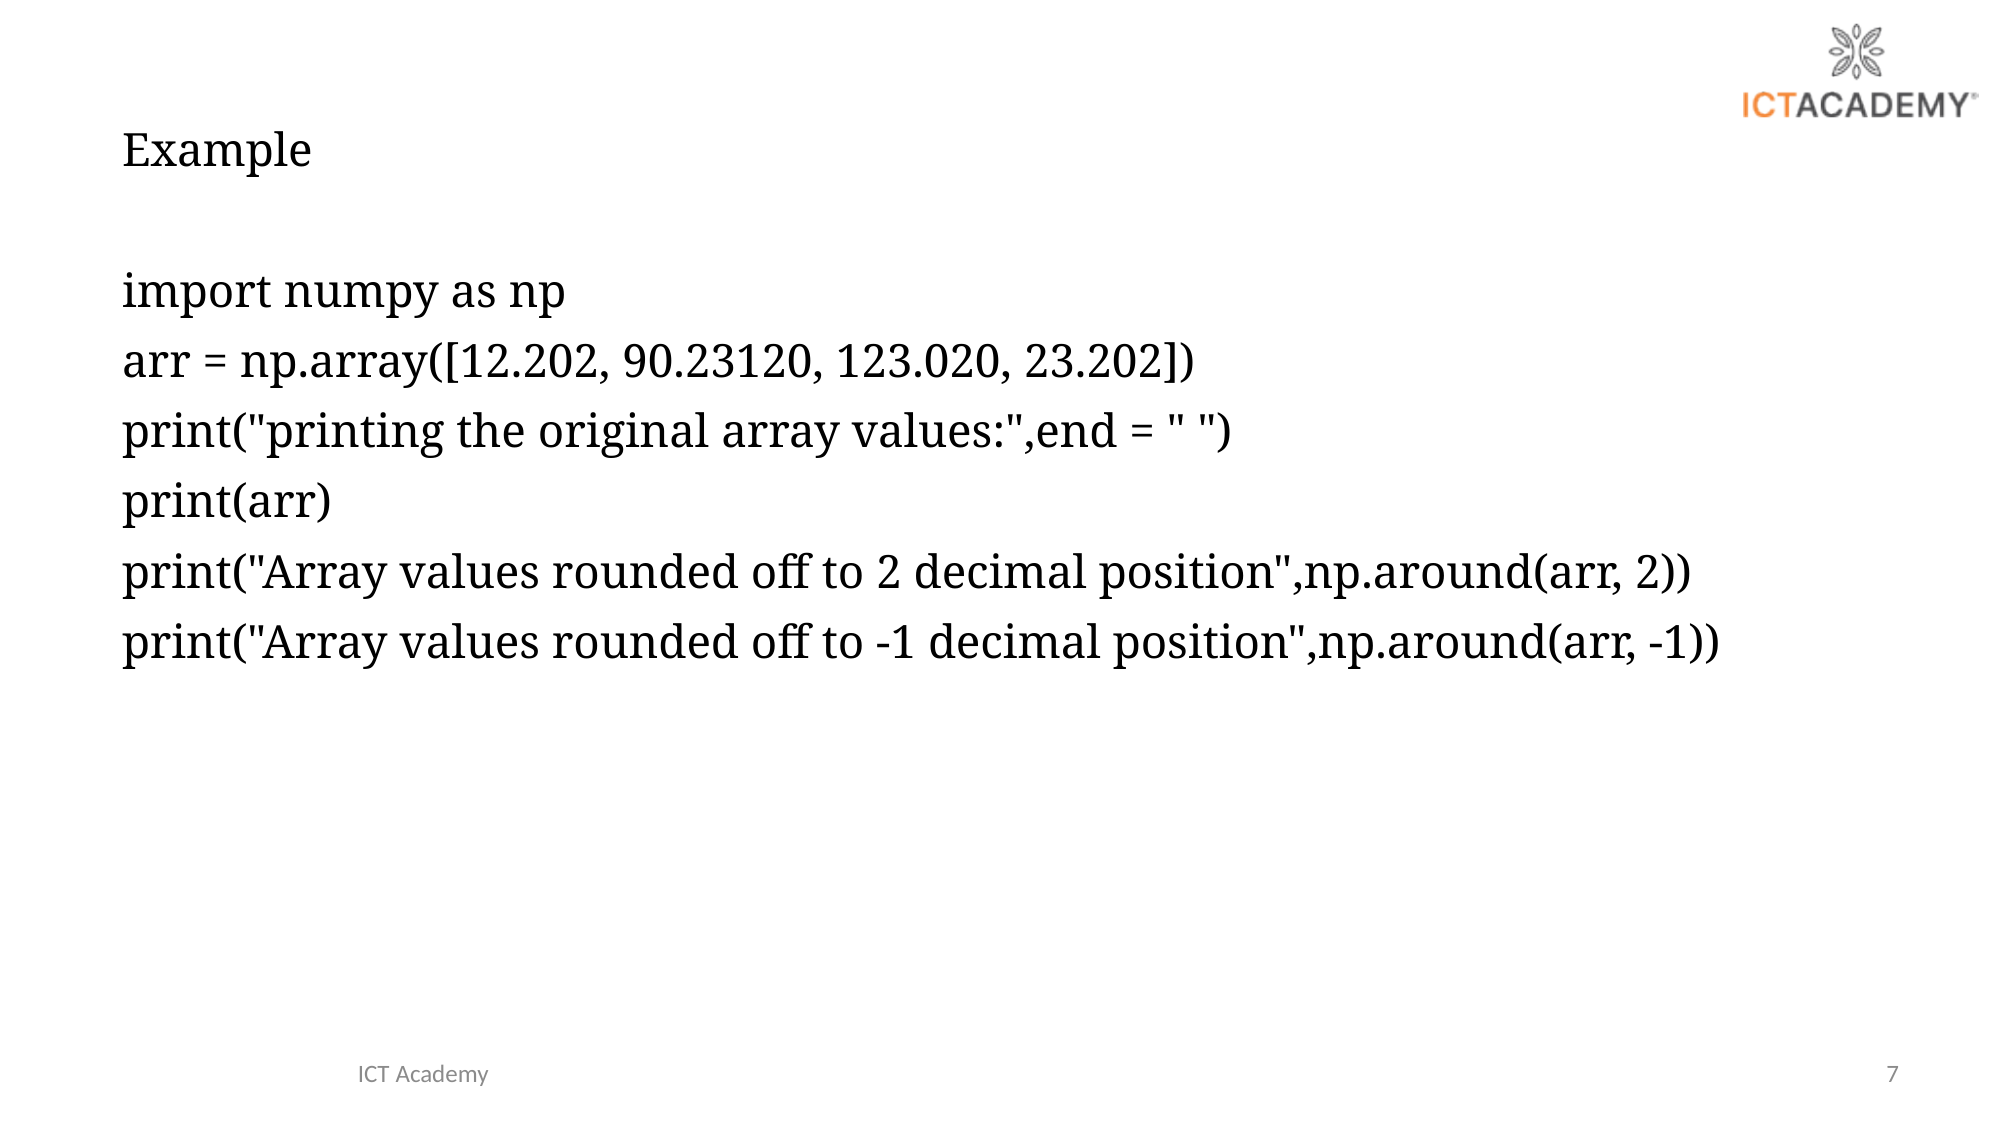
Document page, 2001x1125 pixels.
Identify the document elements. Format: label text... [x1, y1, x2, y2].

picture [1743, 22, 1979, 120]
slide_number 7 [1464, 1042, 1915, 1103]
list Example import numpy as np arr = np.array([12.202, 90.23120, 123.020, 23.202]) print("printing the original array values:",end = " ") print(arr) print("Array values rounded off to 2 decimal position",np.around(arr, 2)) print("Array values rounded off to -1 decimal position",np.around(arr, -1)) [107, 119, 1804, 1006]
footer ICT Academy [85, 1042, 761, 1103]
